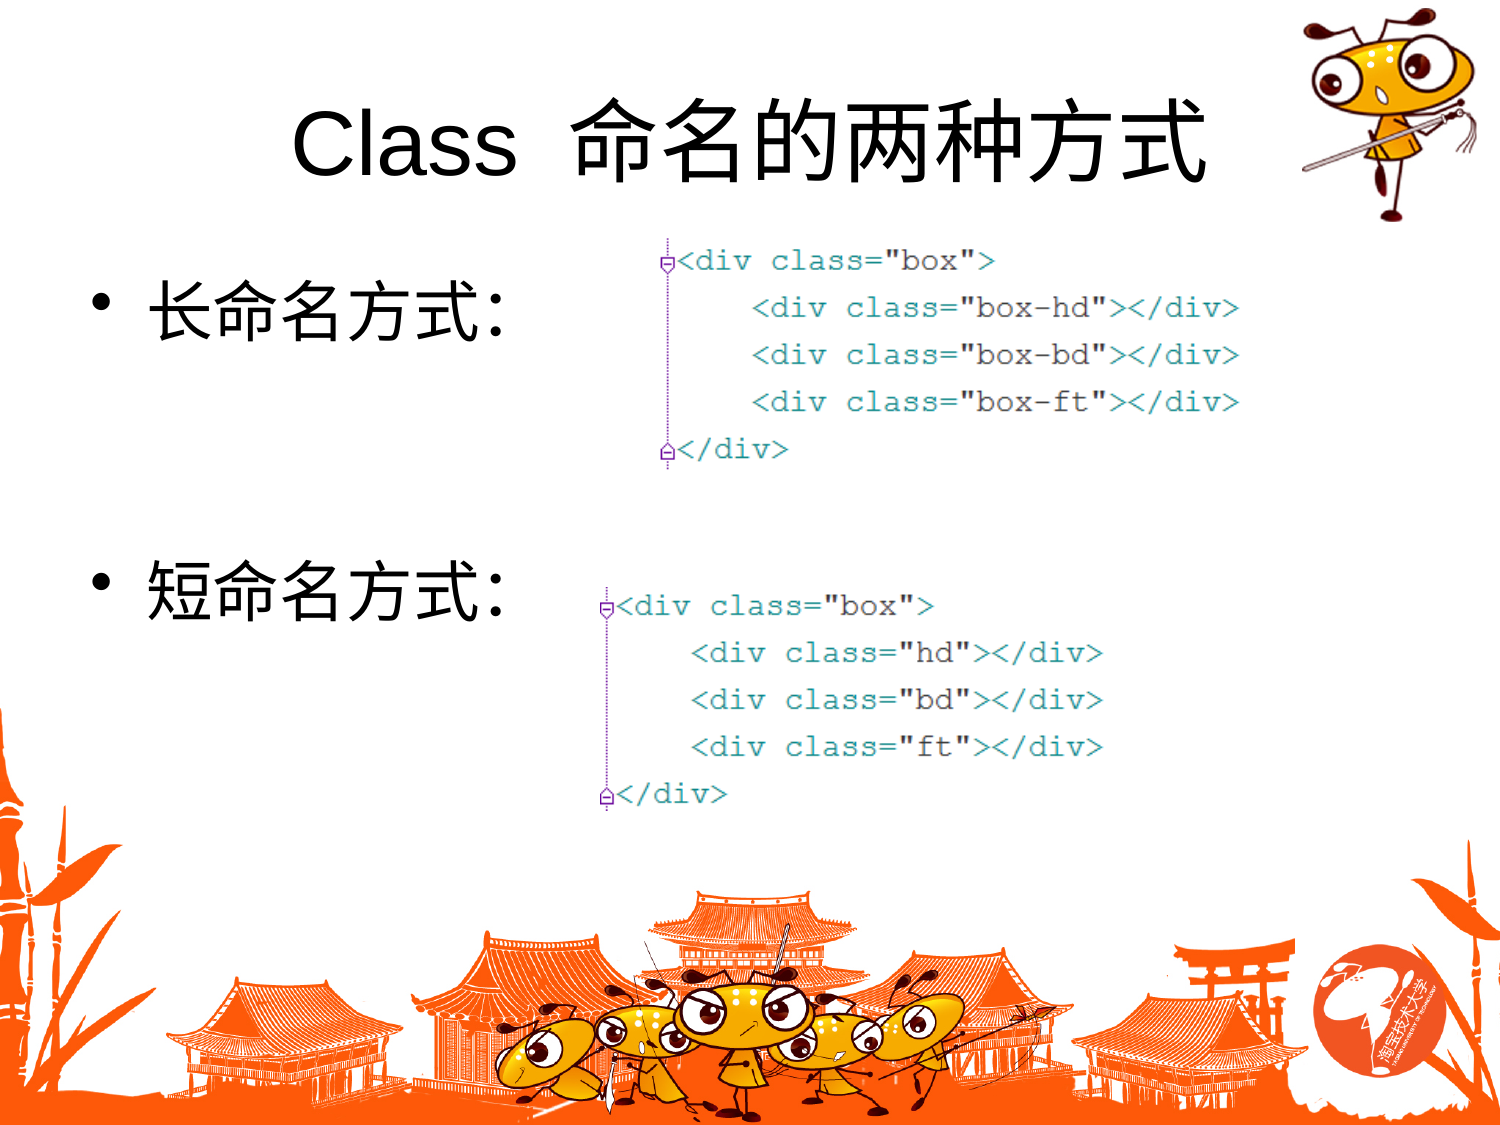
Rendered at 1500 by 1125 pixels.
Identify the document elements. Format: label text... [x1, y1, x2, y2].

title Class 命名的两种方式 [74, 44, 1426, 233]
picture [0, 0, 1500, 1125]
list 长命名方式： 短命名方式： [74, 262, 1426, 1006]
